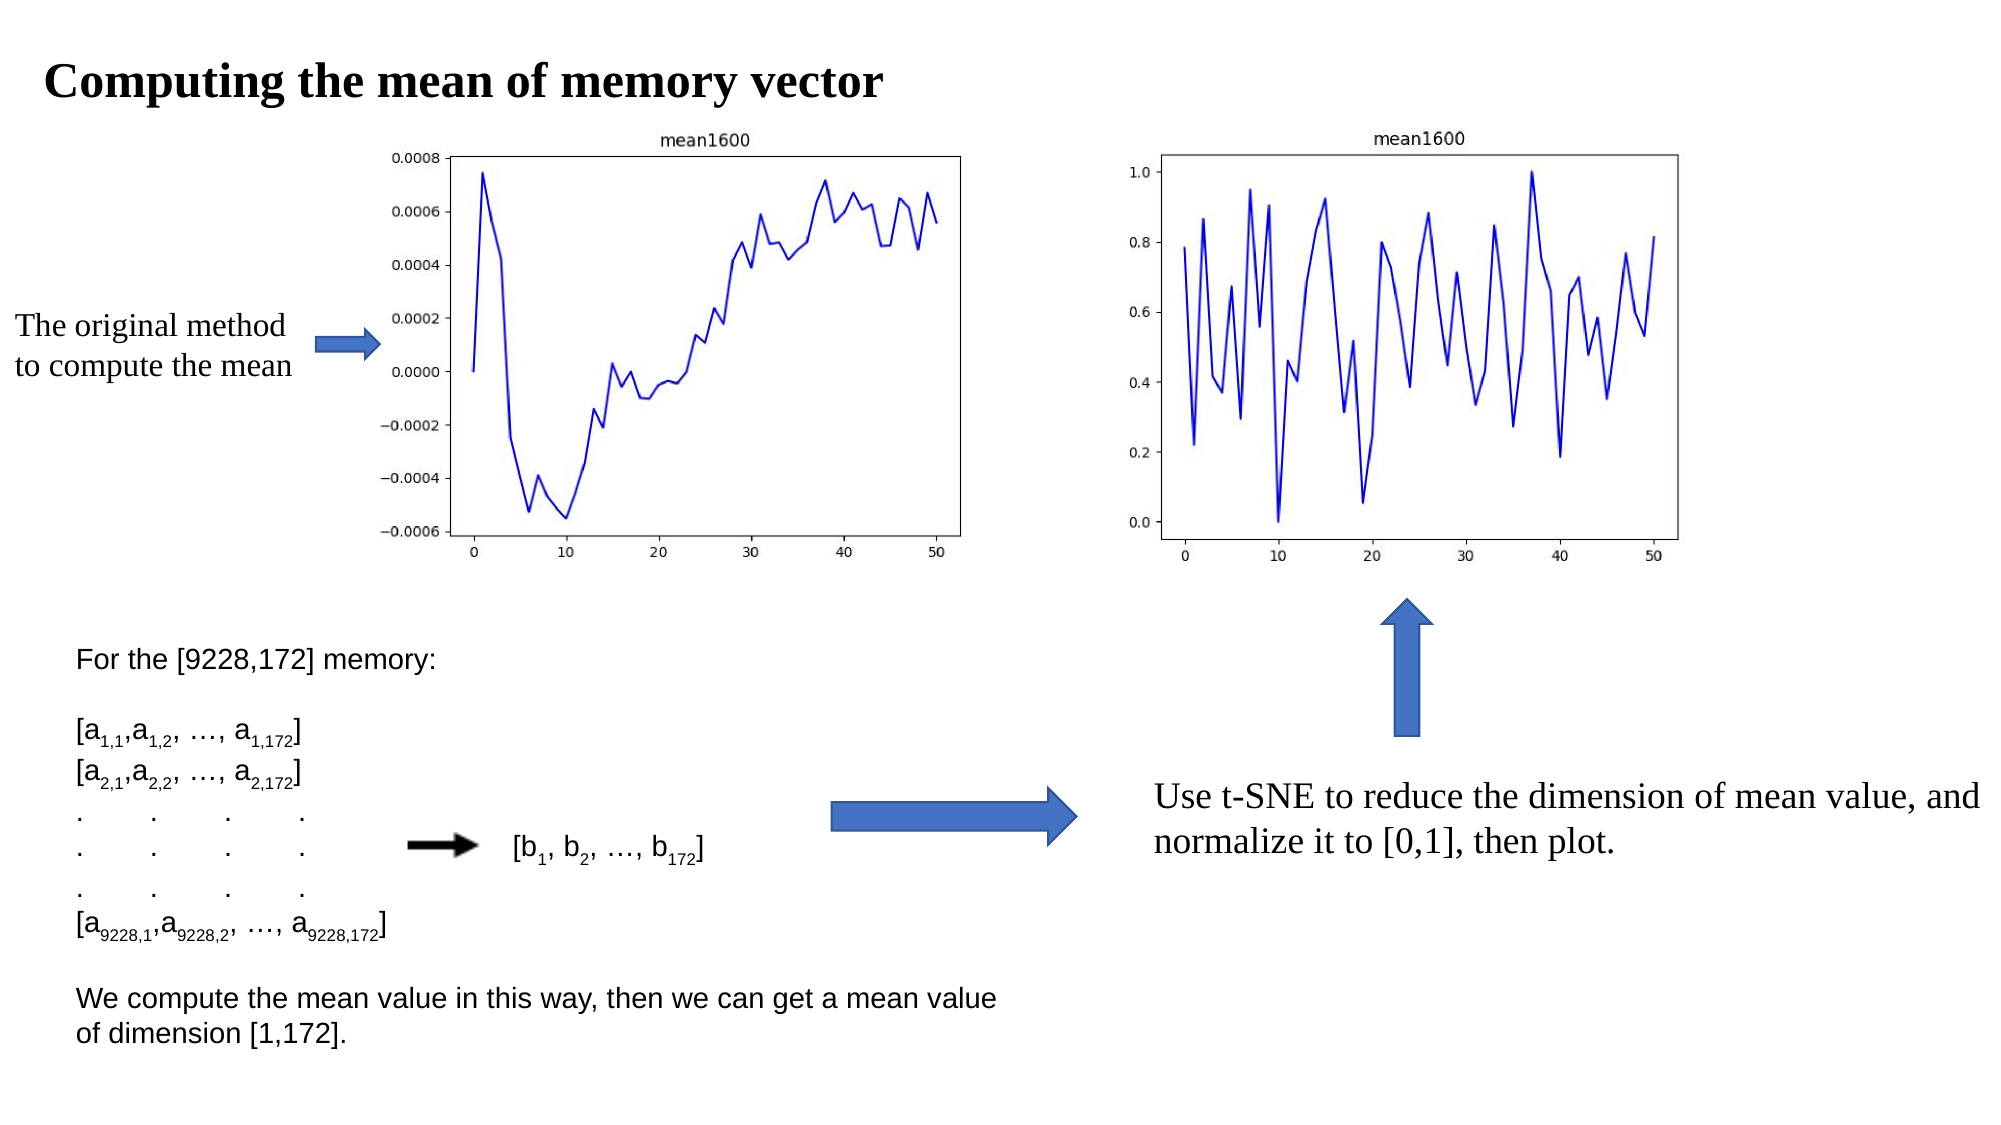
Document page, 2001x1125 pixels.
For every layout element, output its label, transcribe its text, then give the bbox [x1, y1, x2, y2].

text_box [1379, 597, 1435, 737]
picture [379, 129, 975, 563]
text_box Use t-SNE to reduce the dimension of mean value, and normalize it to [0,1], then plot. [1139, 763, 2000, 869]
text_box [314, 327, 379, 362]
picture [1116, 120, 1698, 572]
text_box [830, 785, 1079, 848]
text_box The original method to compute the mean [0, 296, 323, 391]
text_box For the [9228,172] memory: [a1,1,a1,2, …, a1,172] [a2,1,a2,2, …, a2,172] . . . . . . . . [b1, b2, …, b172] . . . . [a9228,1,a9228,2, …, a9228,172] We compute the mean value in this way, then we can get a mean value of dimension [1,172]. [60, 632, 1032, 1058]
text_box Computing the mean of memory vector [28, 39, 900, 115]
picture [408, 806, 484, 884]
